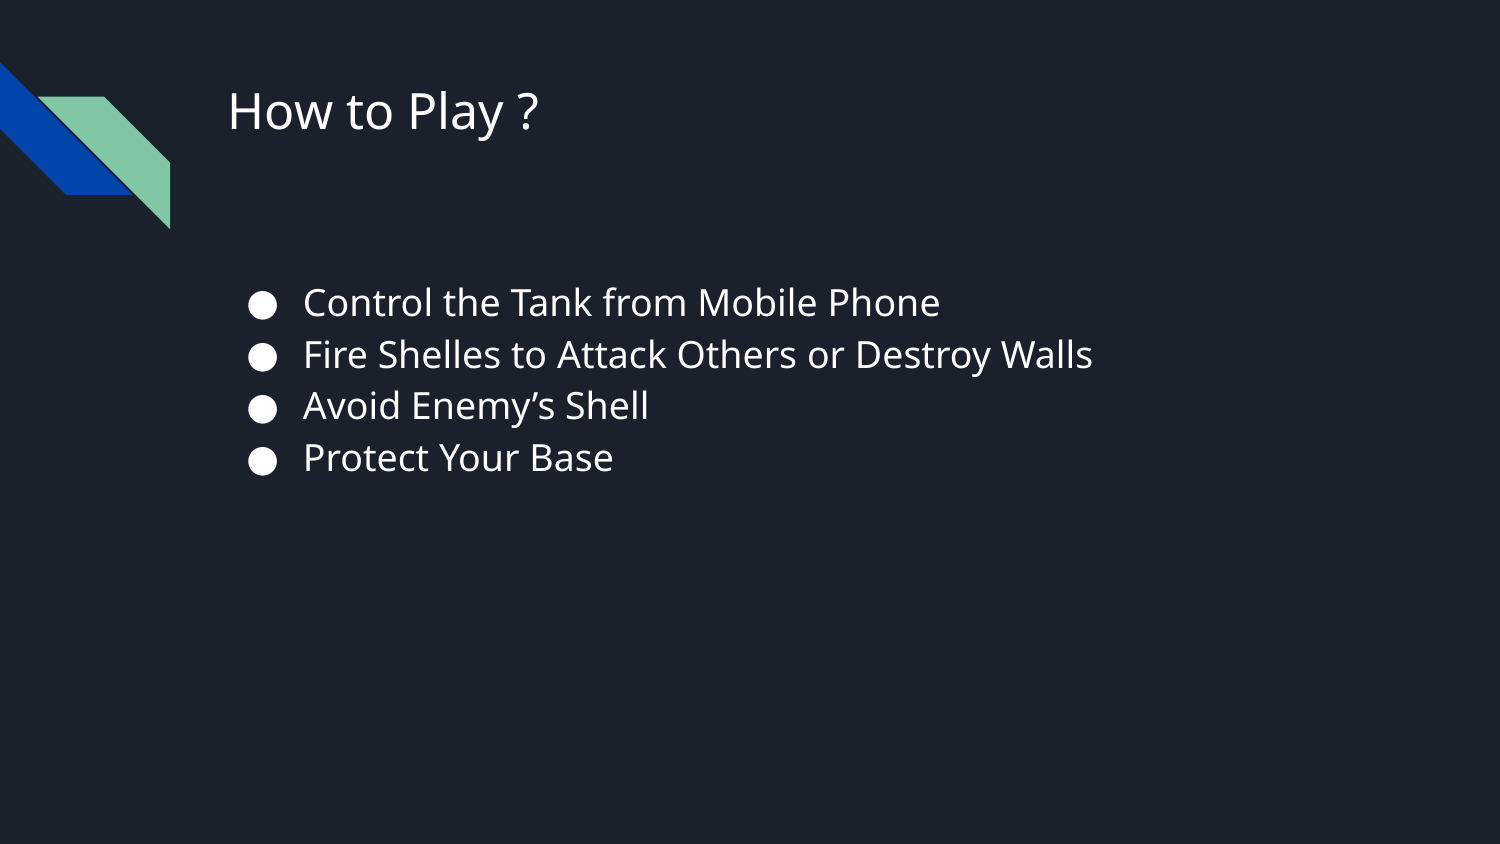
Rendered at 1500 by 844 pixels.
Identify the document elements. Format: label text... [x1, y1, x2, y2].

list Control the Tank from Mobile Phone Fire Shelles to Attack Others or Destroy Walls Avoid Enemy’s Shell Protect Your Base [212, 257, 1368, 735]
title How to Play ? [212, 64, 1368, 215]
